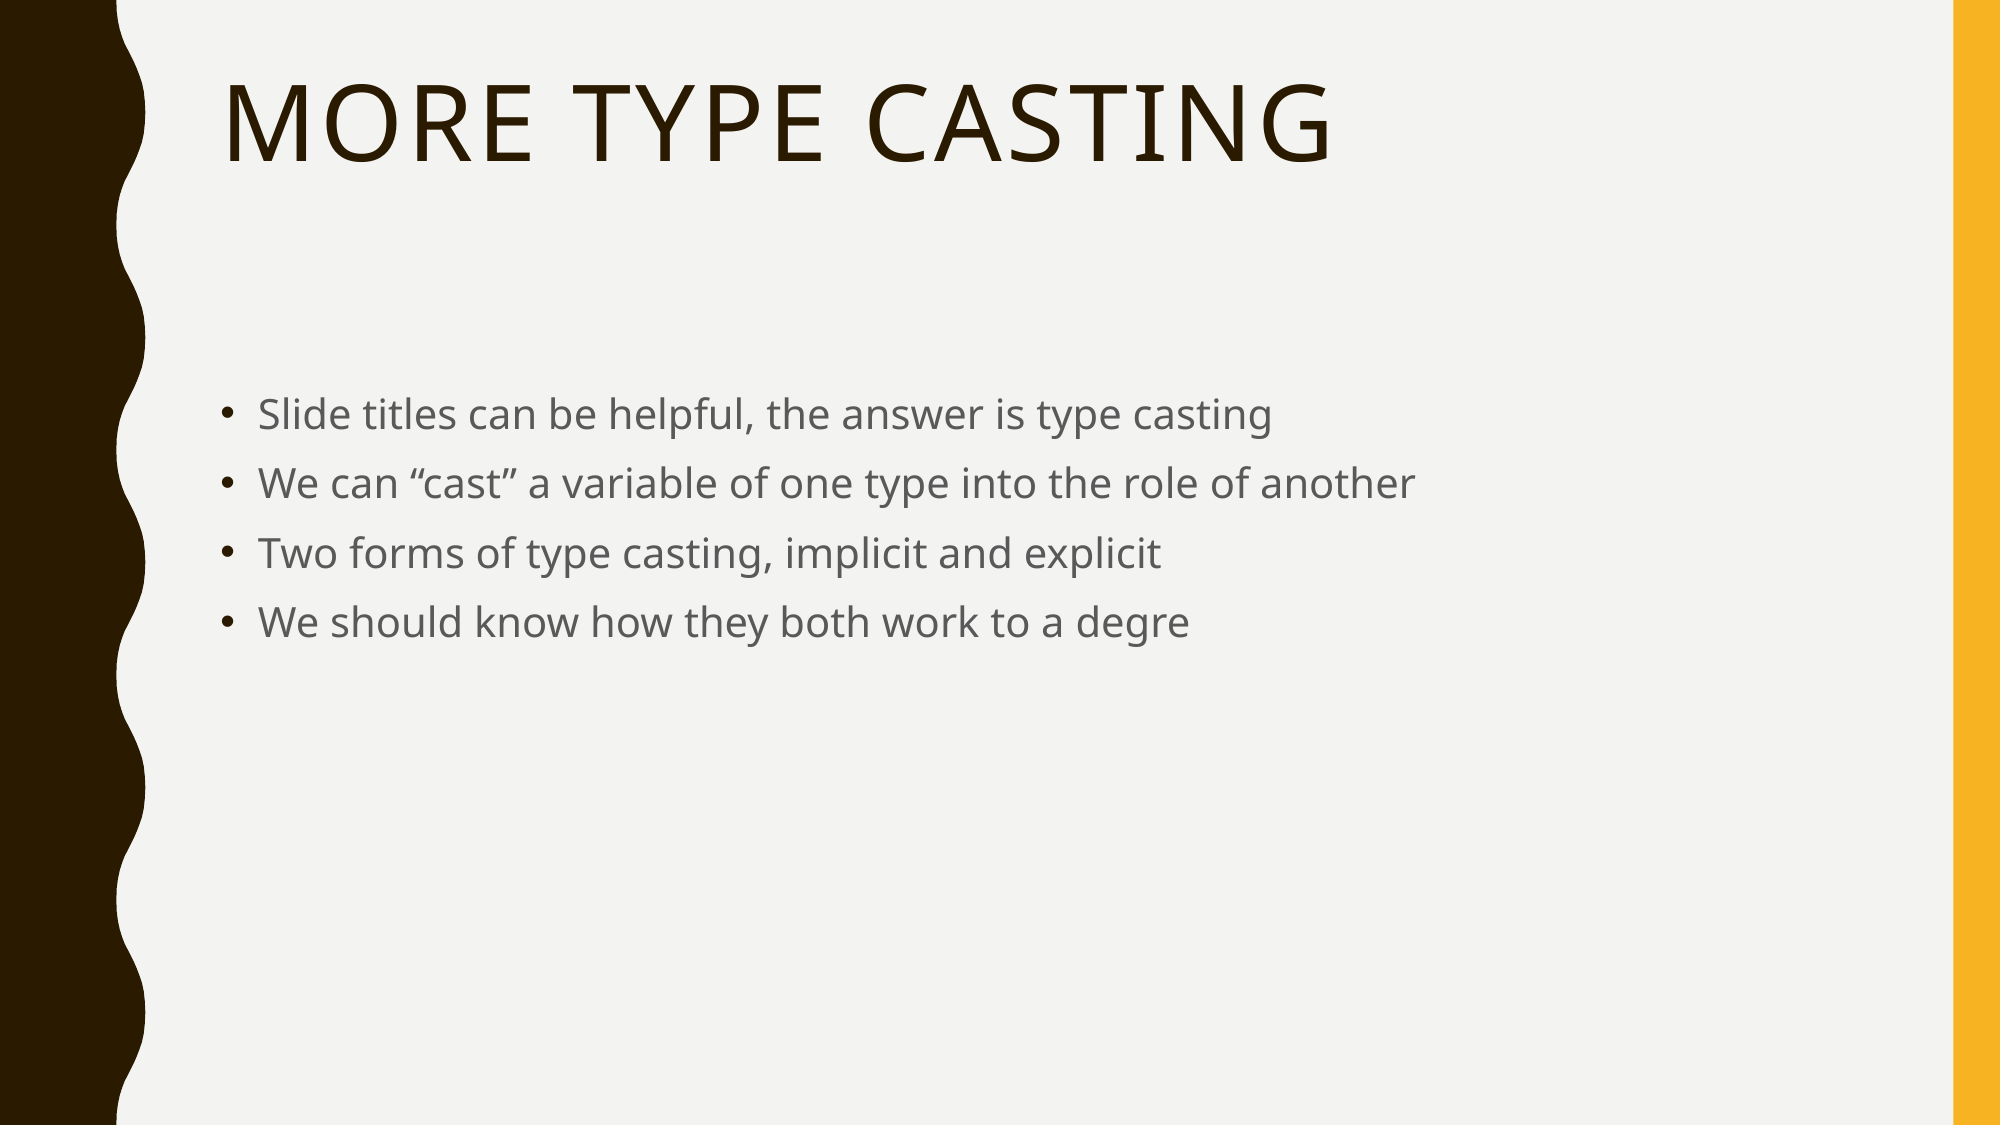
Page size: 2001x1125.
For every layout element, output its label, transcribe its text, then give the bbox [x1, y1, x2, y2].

list Slide titles can be helpful, the answer is type casting We can “cast” a variable of one type into the role of another Two forms of type casting, implicit and explicit We should know how they both work to a degre [205, 375, 1875, 965]
title More Type Casting [205, 62, 1875, 308]
